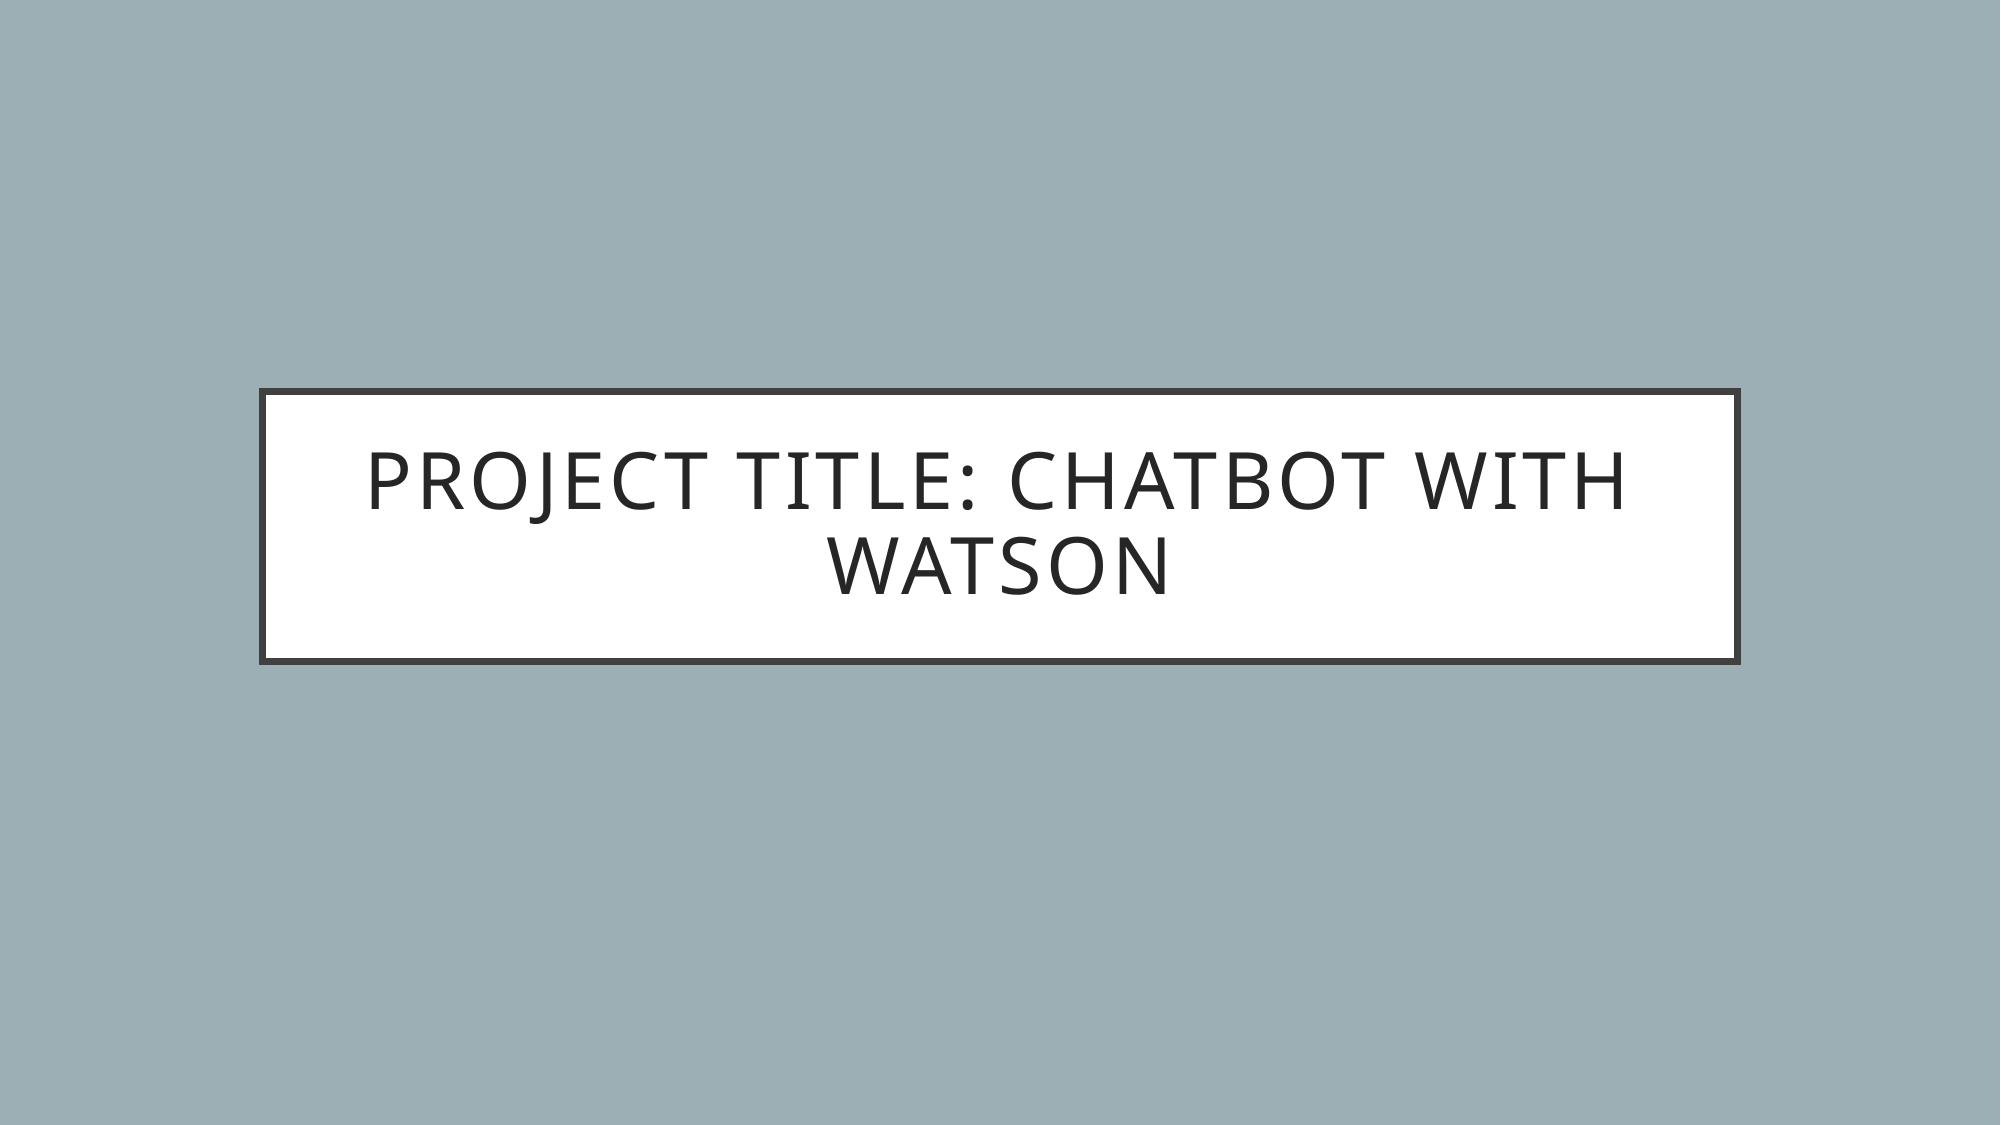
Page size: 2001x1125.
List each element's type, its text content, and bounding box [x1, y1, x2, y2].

title Project Title: Chatbot with Watson [259, 388, 1741, 665]
